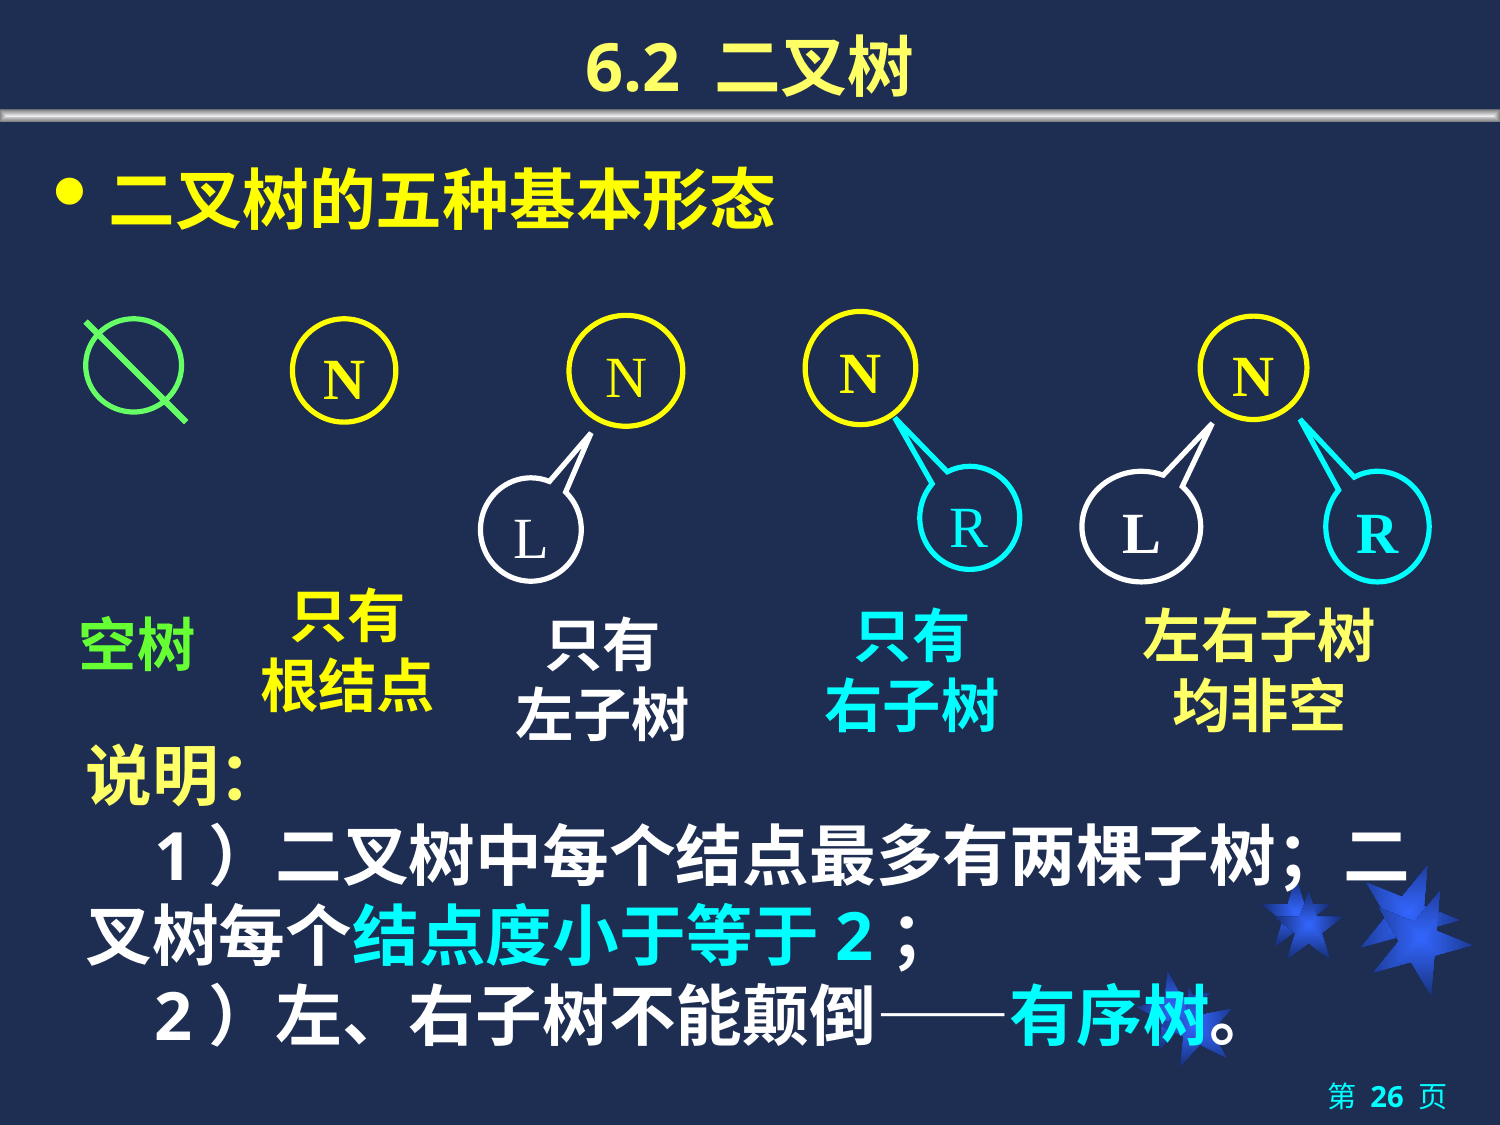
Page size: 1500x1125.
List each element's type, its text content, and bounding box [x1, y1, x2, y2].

text_box 空树 [48, 600, 226, 686]
text_box N [292, 318, 396, 423]
text_box N [805, 311, 916, 425]
text_box 只有 右子树 [786, 591, 1038, 747]
text_box L [480, 432, 592, 582]
text_box [85, 318, 182, 413]
text_box 只有 左子树 [476, 600, 728, 756]
text_box R [1299, 419, 1430, 582]
title 6.2 二叉树 [0, 0, 1500, 113]
text_box R [894, 417, 1020, 570]
slide_number 第 26 页 [1067, 1070, 1463, 1125]
text_box 左右子树均非空 [1119, 591, 1400, 747]
text_box 说明： 1）二叉树中每个结点最多有两棵子树；二叉树每个结点度小于等于2； 2）左、右子树不能颠倒——有序树。 [70, 726, 1444, 1061]
list 二叉树的五种基本形态 [37, 149, 1457, 290]
text_box N [568, 315, 683, 427]
text_box N [1200, 316, 1307, 420]
text_box L [1081, 423, 1213, 582]
text_box 只有 根结点 [240, 572, 455, 727]
